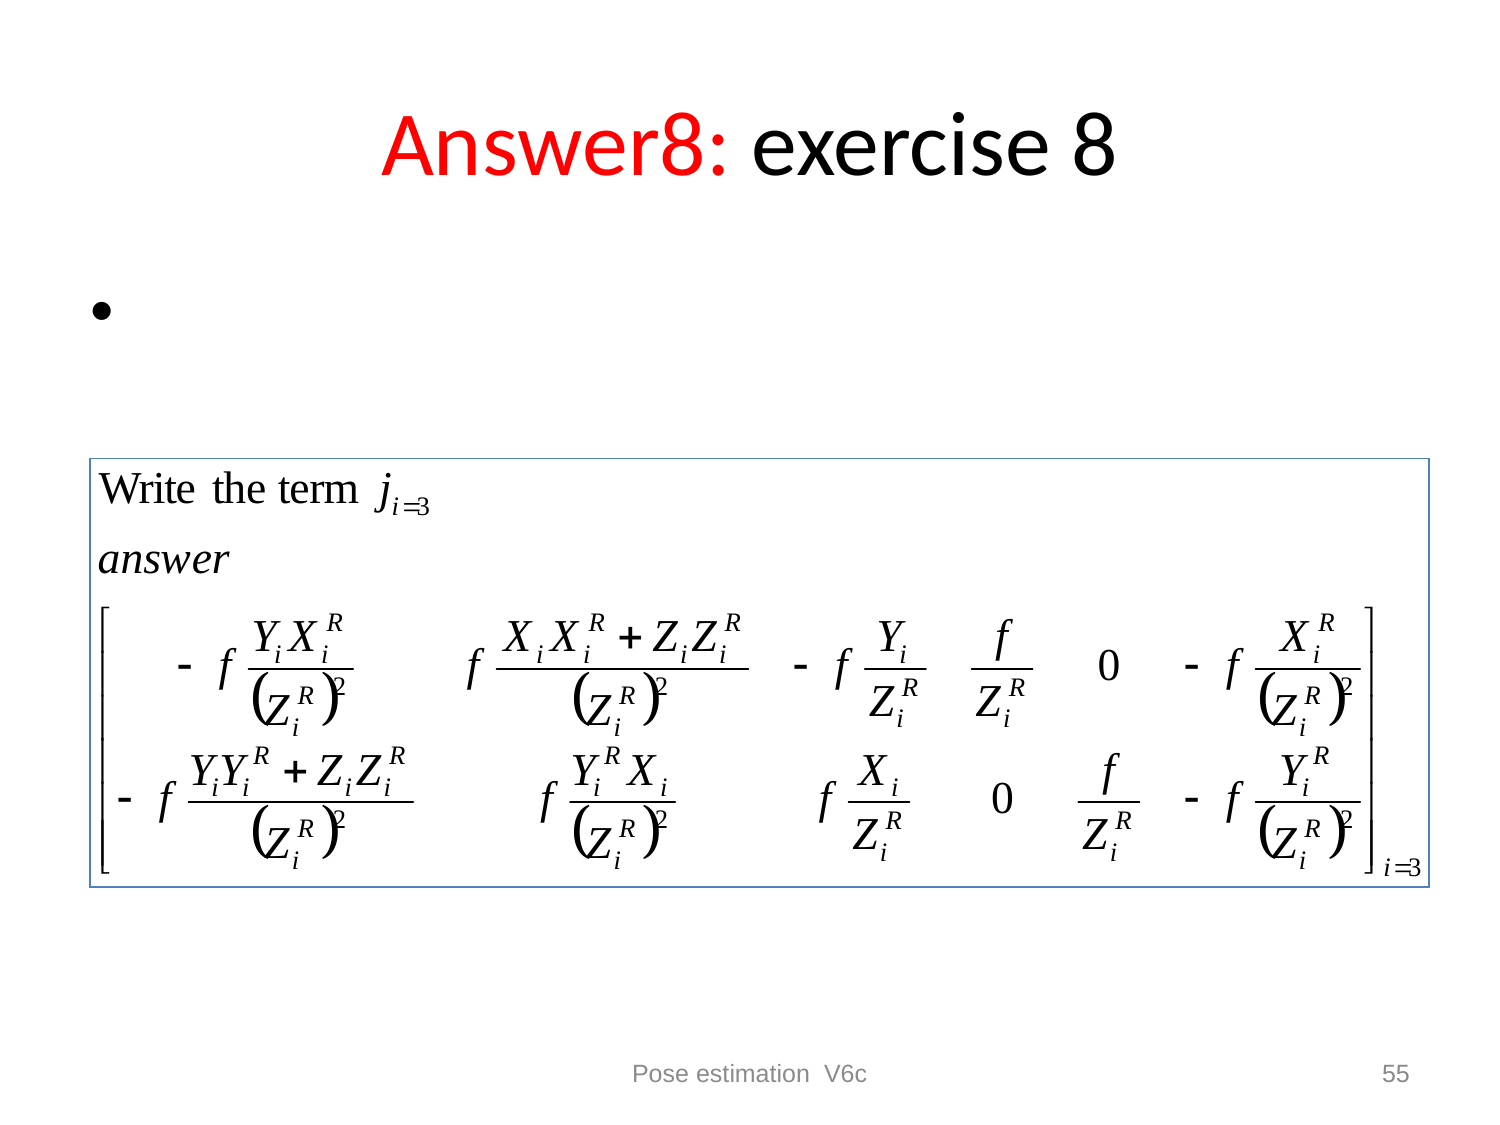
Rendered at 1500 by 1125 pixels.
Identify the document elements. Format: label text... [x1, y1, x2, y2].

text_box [90, 458, 1429, 887]
list [75, 262, 1425, 1005]
footer Pose estimation V6c [512, 1042, 988, 1103]
slide_number 55 [1074, 1042, 1425, 1103]
title Answer8: exercise 8 [75, 45, 1425, 233]
